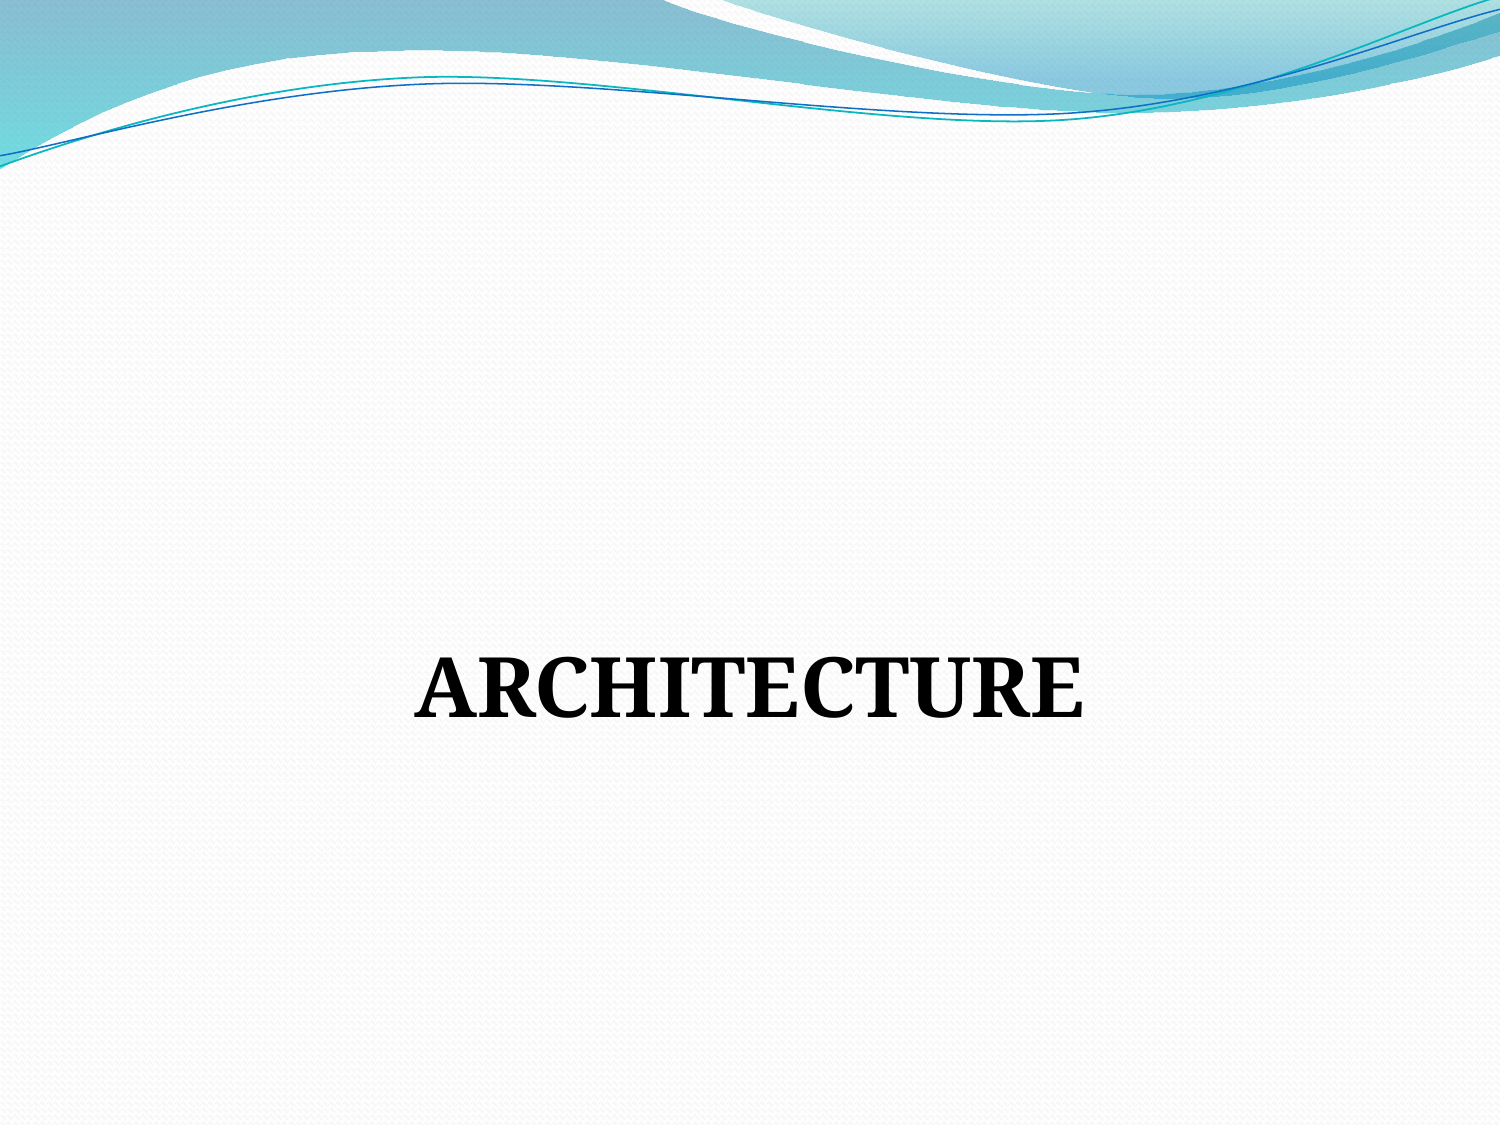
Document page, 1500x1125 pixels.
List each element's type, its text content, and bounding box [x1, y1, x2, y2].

list ARCHITECTURE [75, 317, 1425, 1038]
